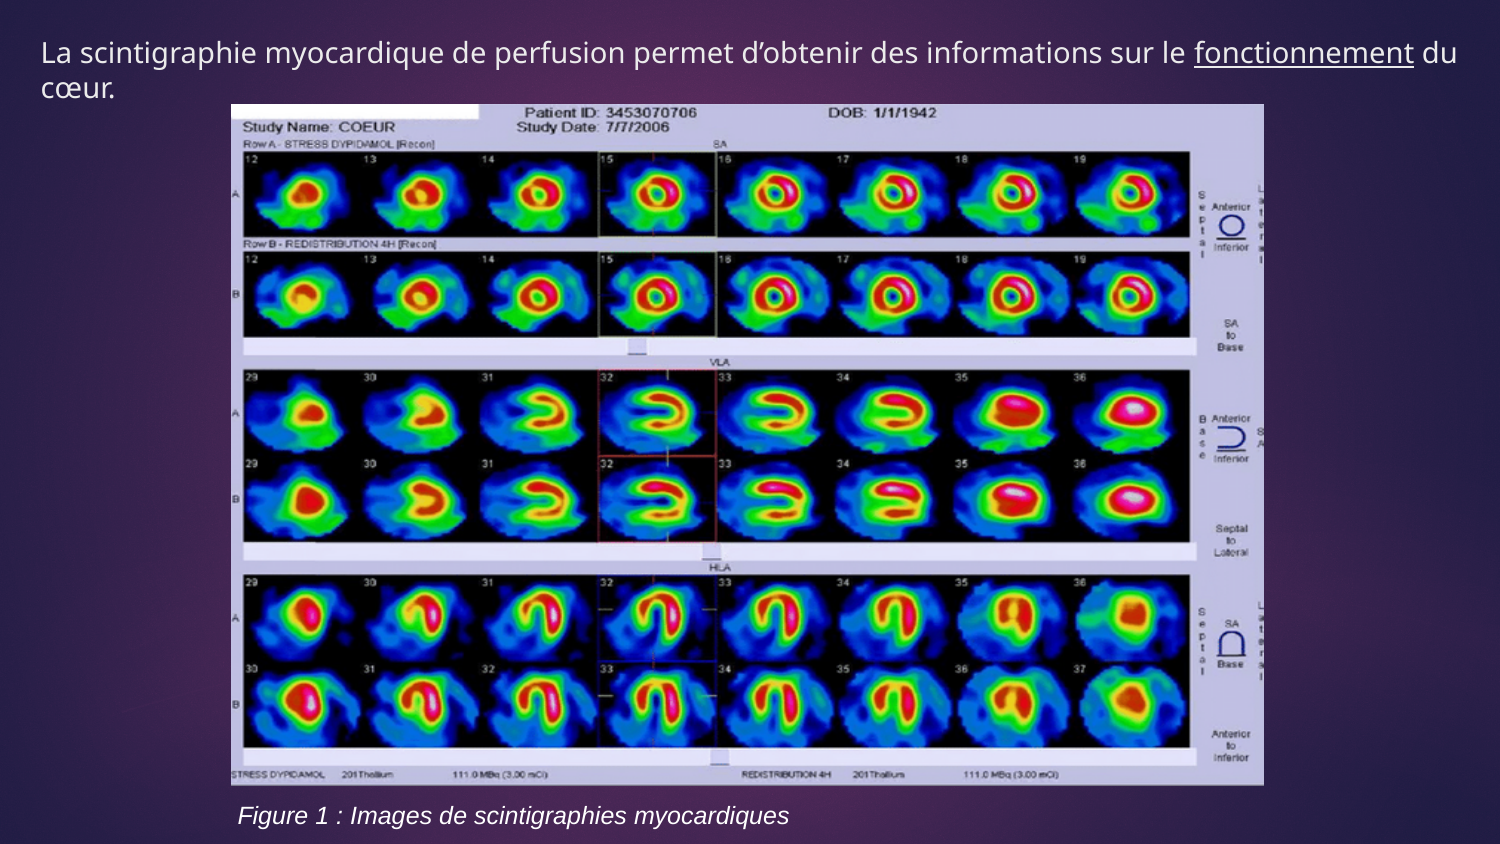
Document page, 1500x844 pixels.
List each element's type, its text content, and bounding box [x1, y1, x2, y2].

text_box Figure 1 : Images de scintigraphies myocardiques [222, 792, 869, 844]
subtitle La scintigraphie myocardique de perfusion permet d’obtenir des informations sur le fonctionnement du cœur. [25, 19, 1475, 74]
picture [231, 104, 1264, 786]
